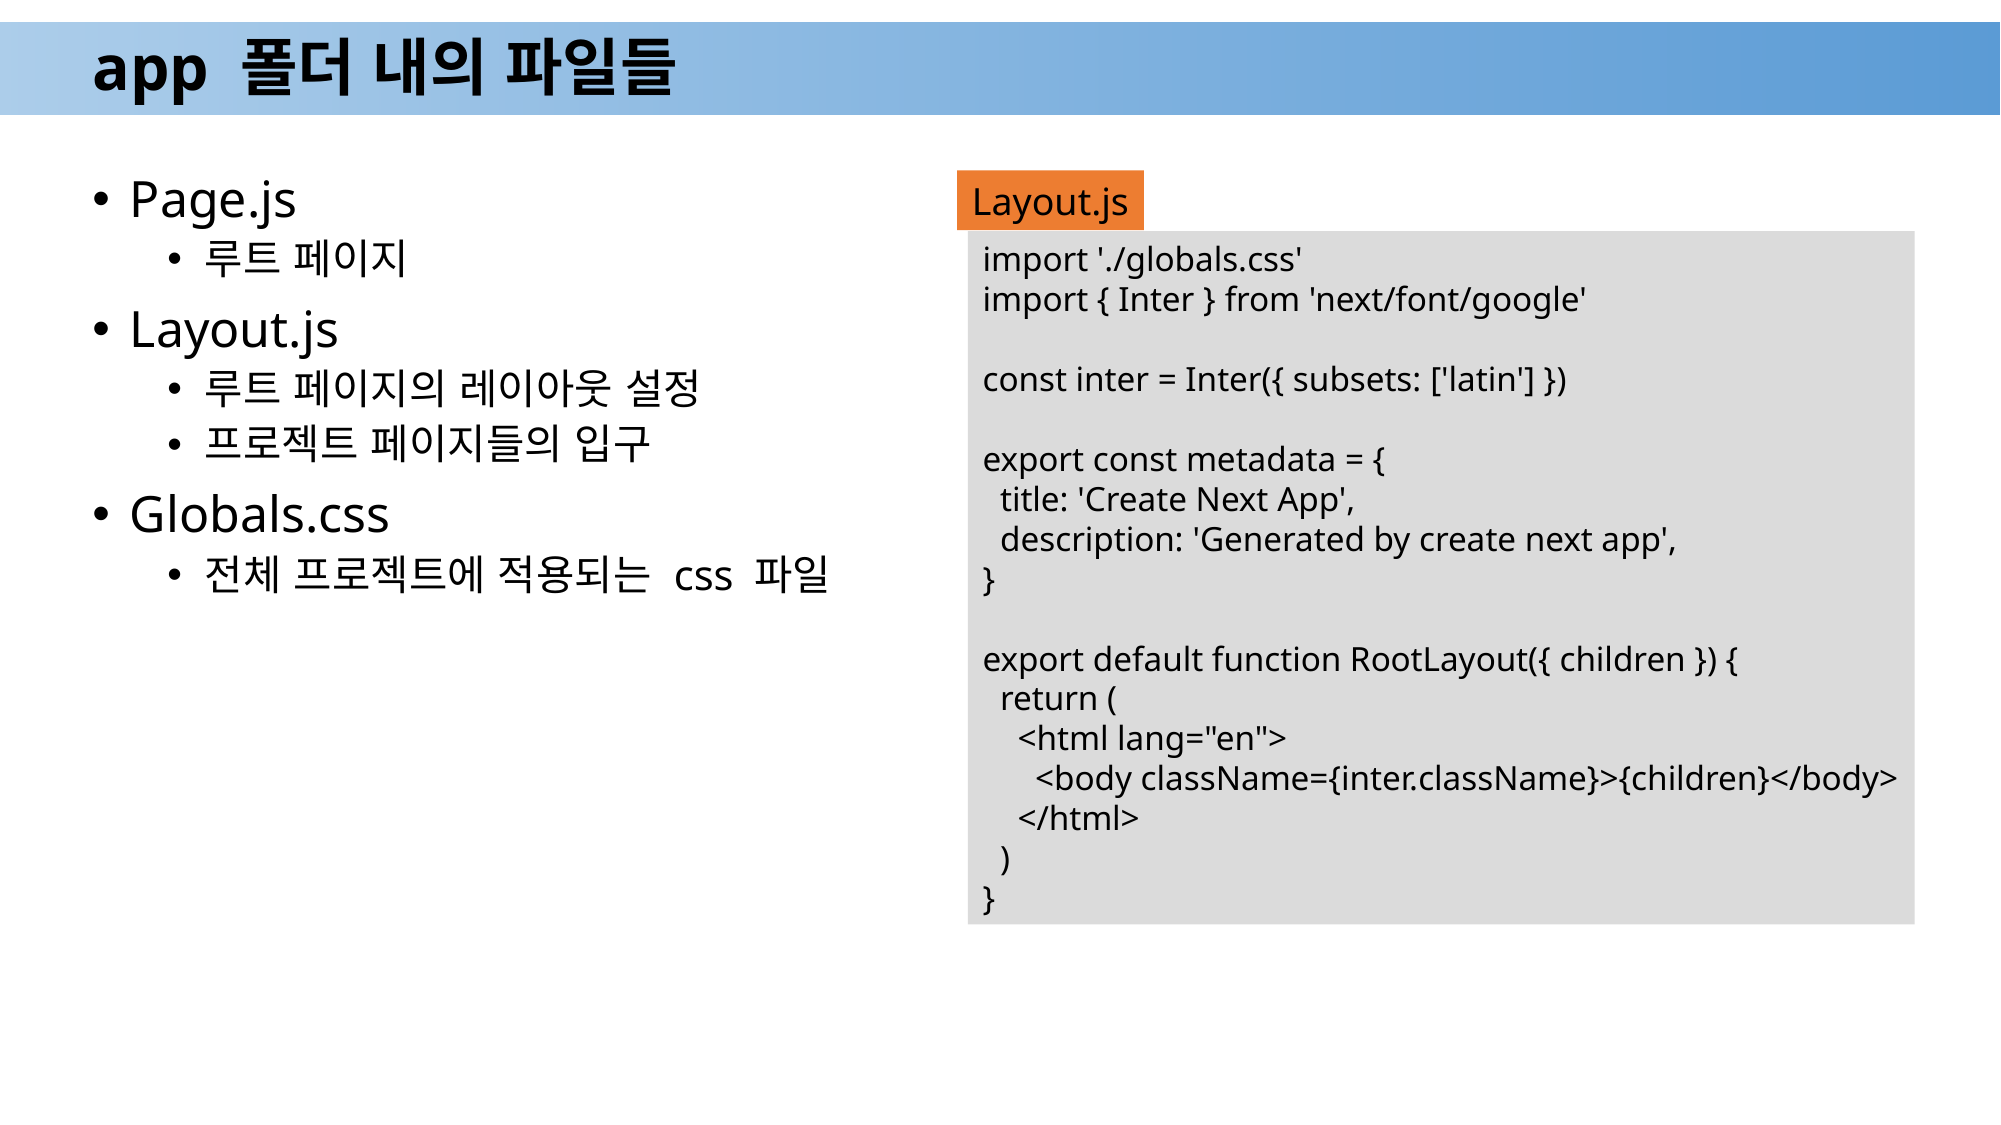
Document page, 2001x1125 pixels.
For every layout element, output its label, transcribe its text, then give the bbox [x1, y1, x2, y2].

title app 폴더 내의 파일들 [77, 22, 1569, 118]
text_box Layout.js [957, 170, 1144, 231]
list Page.js 루트 페이지 Layout.js 루트 페이지의 레이아웃 설정 프로젝트 페이지들의 입구 Globals.css 전체 프로젝트에 적용되는 css 파일 [77, 166, 1922, 881]
text_box import './globals.css' import { Inter } from 'next/font/google' const inter = Inter({ subsets: ['latin'] }) export const metadata = { title: 'Create Next App', description: 'Generated by create next app', } export default function RootLayout({ children }) { return ( <html lang="en"> <body className={inter.className}>{children}</body> </html> ) } [967, 231, 1915, 925]
